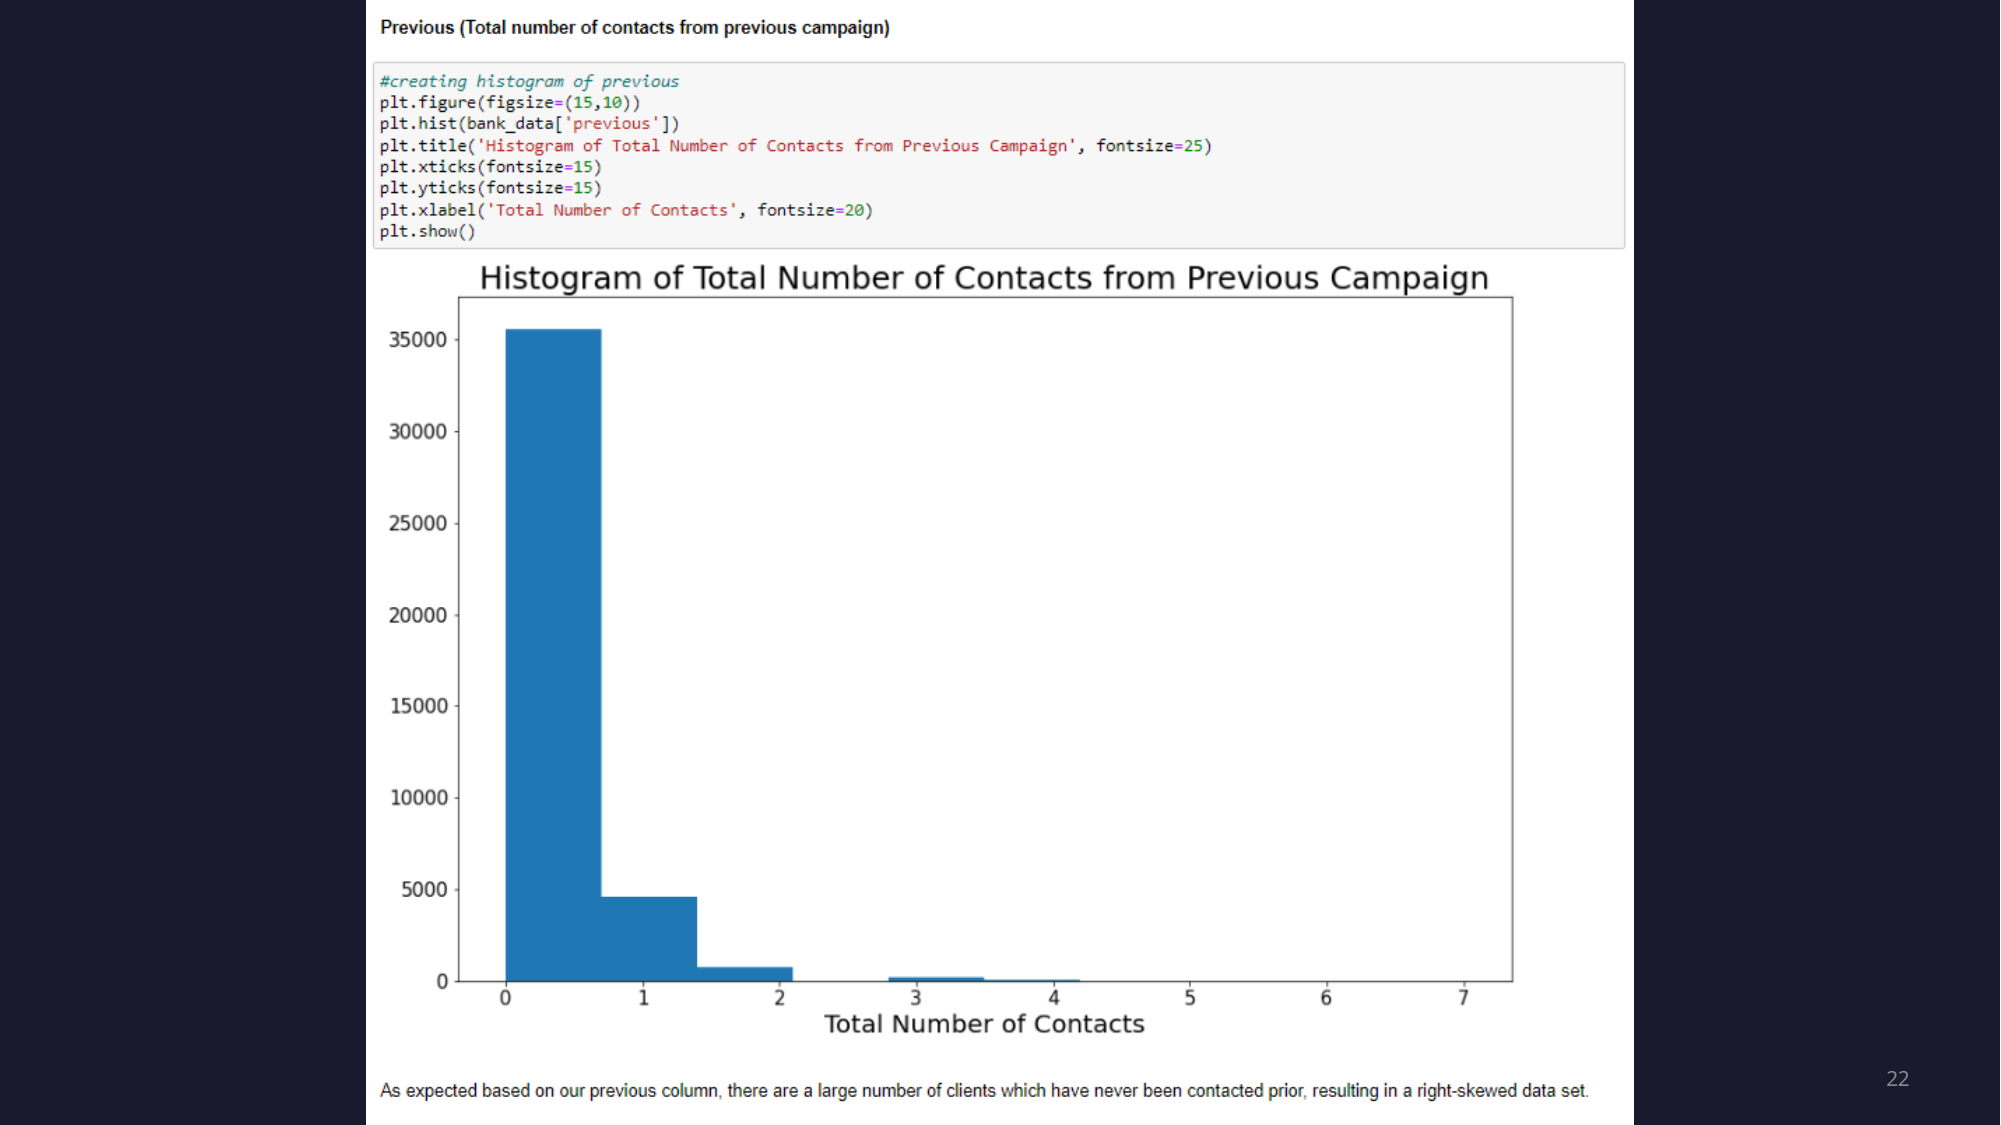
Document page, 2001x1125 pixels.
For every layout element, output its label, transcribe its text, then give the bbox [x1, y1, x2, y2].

slide_number 22 [1634, 1067, 1910, 1093]
picture [366, 0, 1634, 1125]
